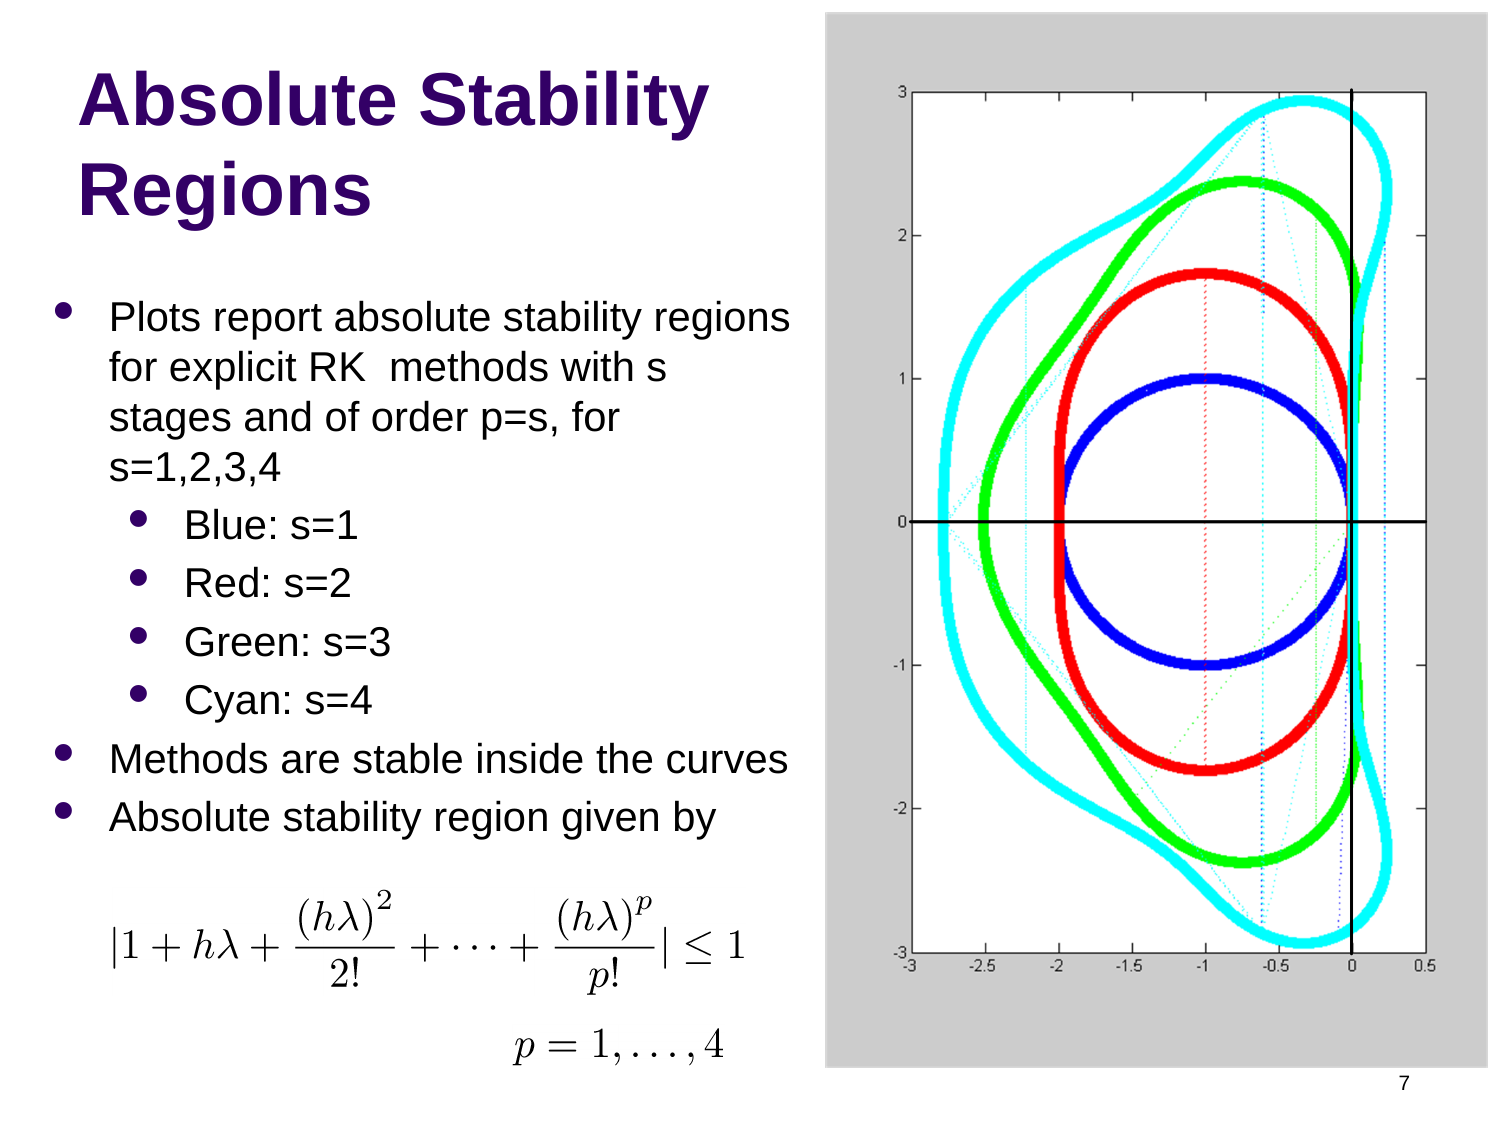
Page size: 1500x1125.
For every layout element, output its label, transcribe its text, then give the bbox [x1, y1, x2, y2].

text_box Plots report absolute stability regions for explicit RK methods with s stages and of order p=s, for s=1,2,3,4 Blue: s=1 Red: s=2 Green: s=3 Cyan: s=4 Methods are stable inside the curves Absolute stability region given by [37, 282, 813, 888]
picture [512, 1024, 726, 1067]
slide_number 7 [1324, 1077, 1426, 1113]
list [824, 12, 1488, 1068]
picture [112, 887, 746, 996]
title Absolute Stability Regions [62, 24, 813, 238]
